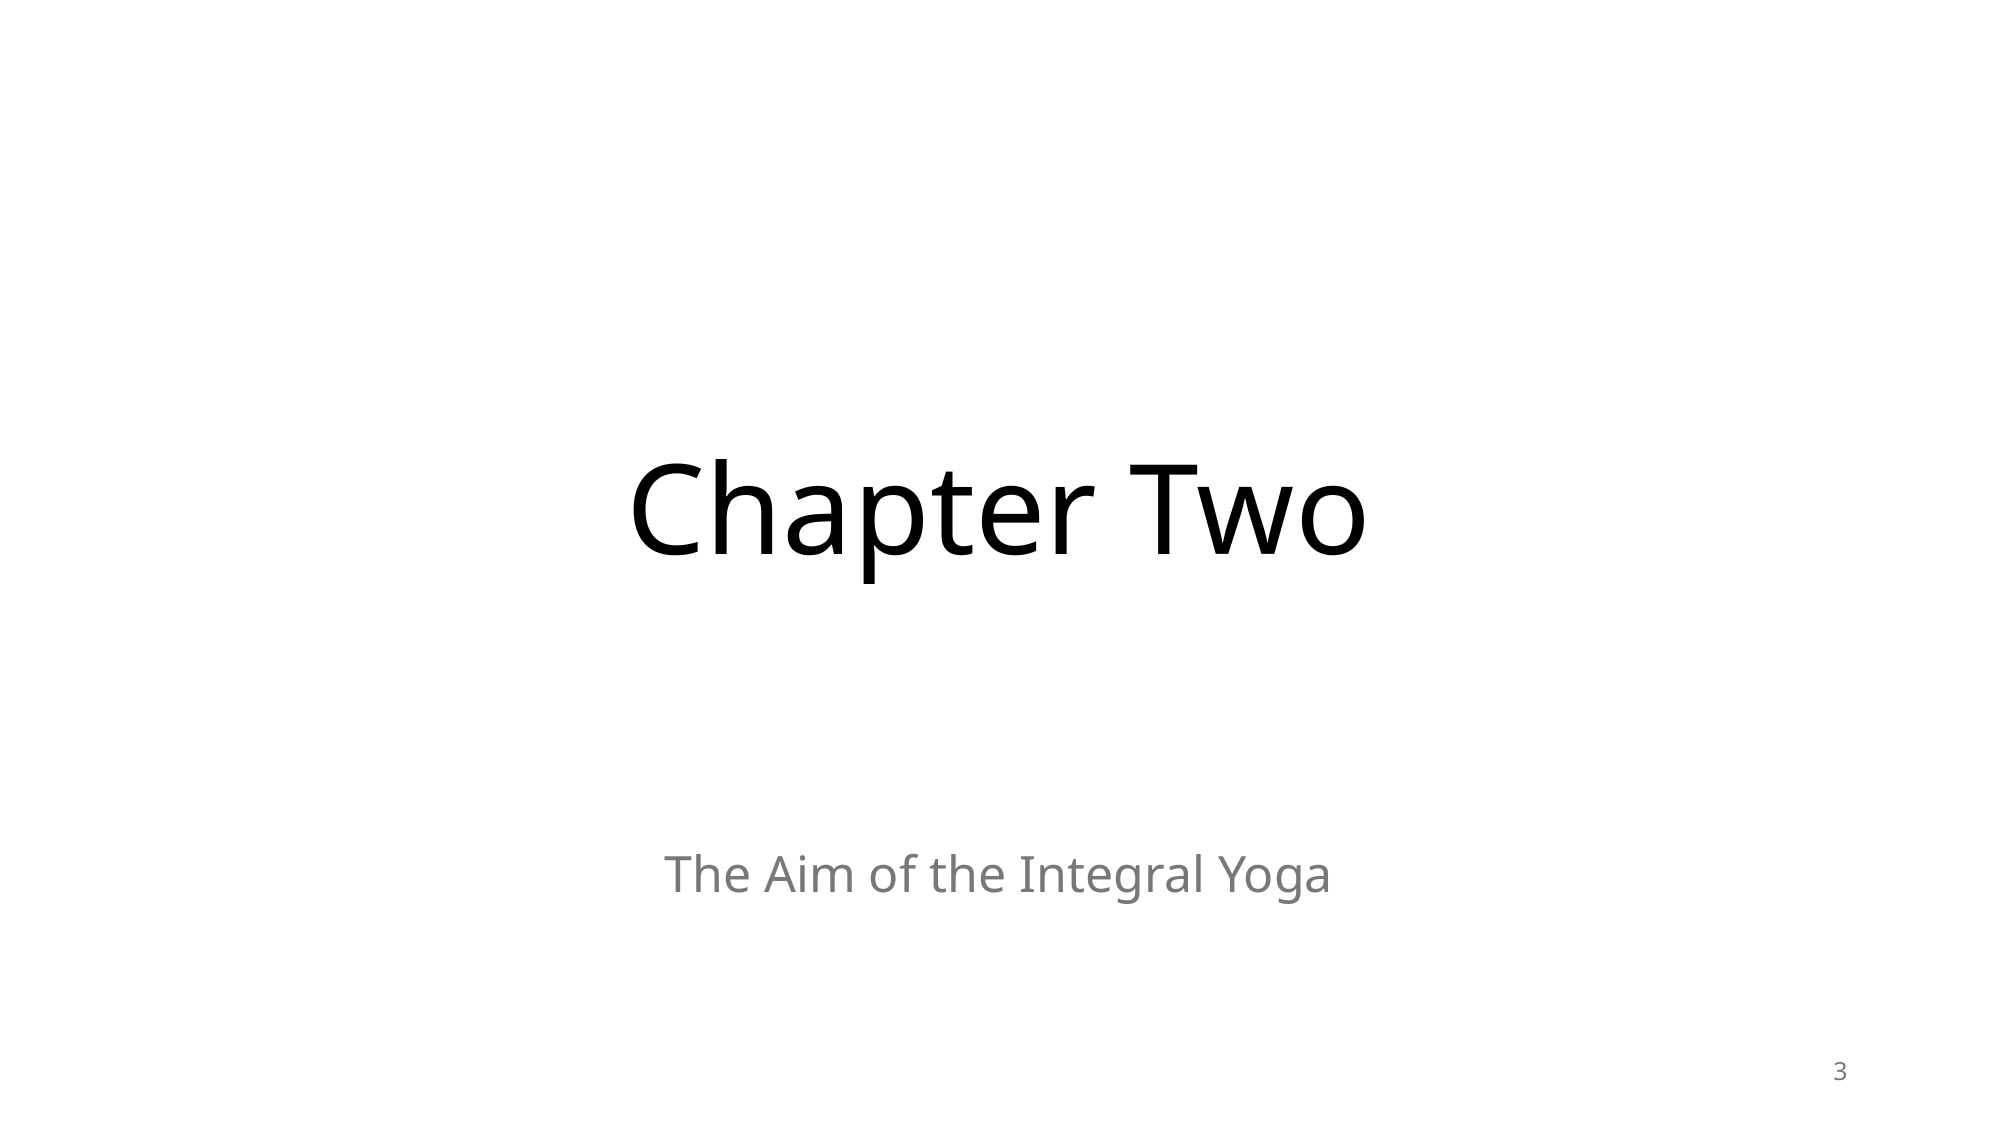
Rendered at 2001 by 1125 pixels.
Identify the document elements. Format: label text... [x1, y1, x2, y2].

list The Aim of the Integral Yoga [136, 752, 1862, 999]
title Chapter Two [136, 280, 1862, 749]
slide_number 3 [1412, 1042, 1863, 1103]
